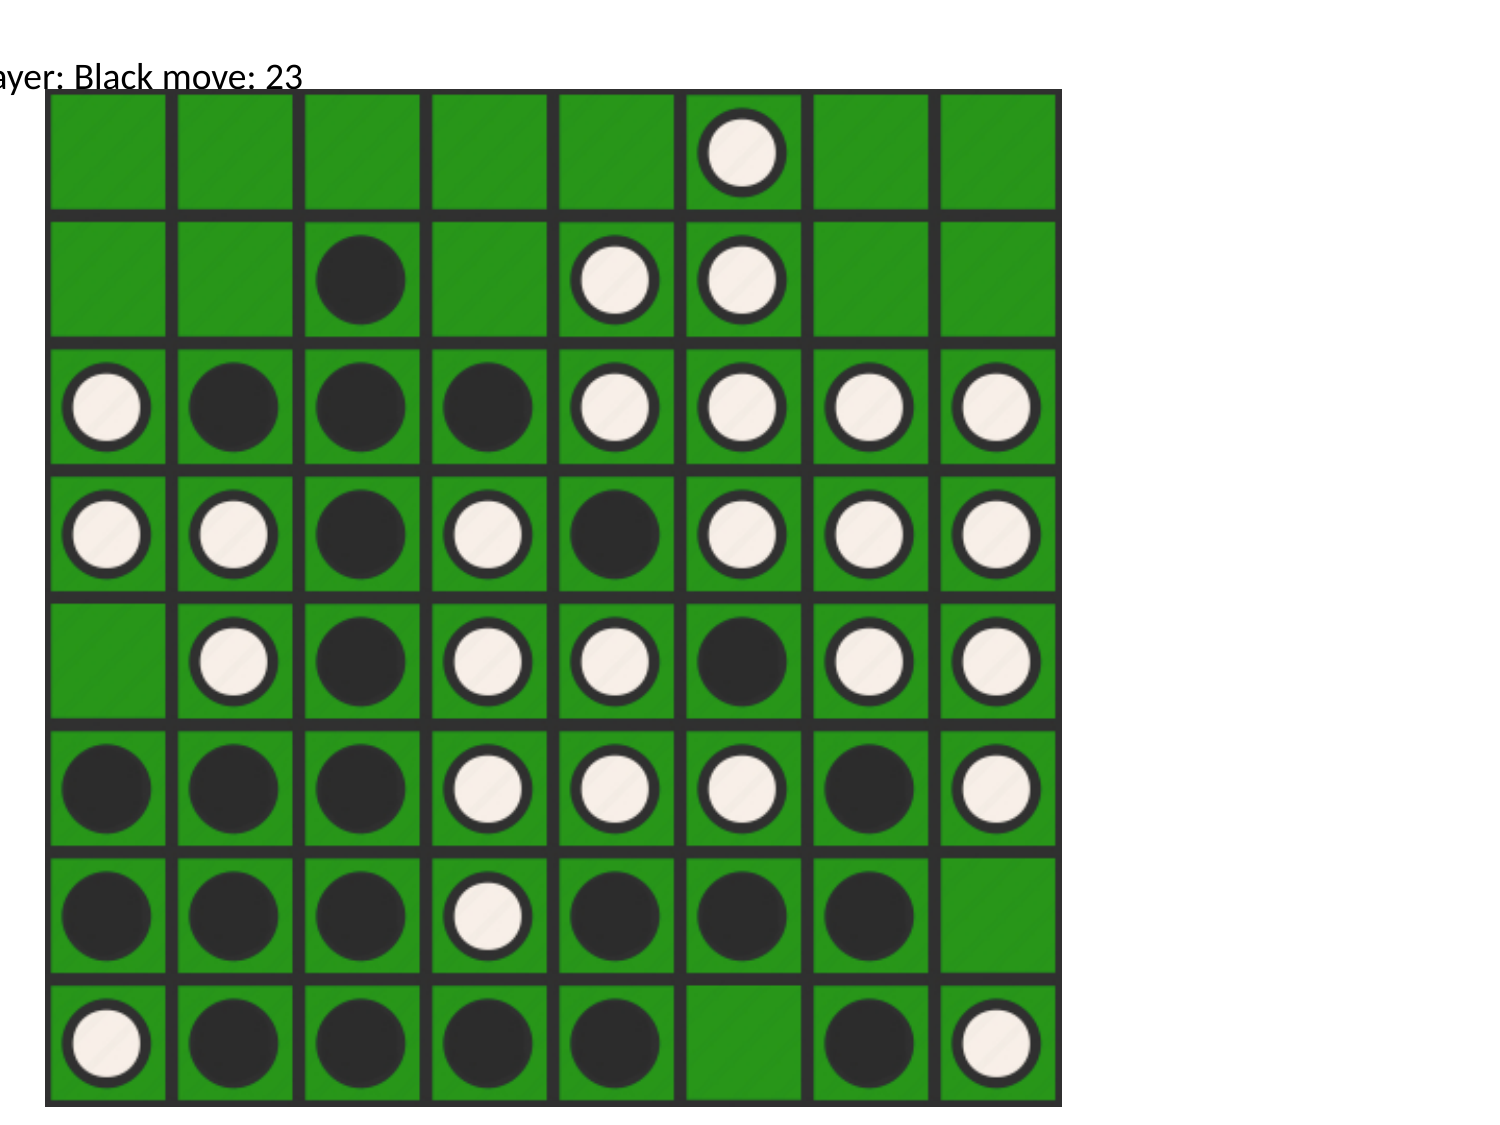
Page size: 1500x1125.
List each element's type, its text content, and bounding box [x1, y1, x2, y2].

picture [44, 89, 1062, 1107]
text_box turn: 45 player: Black move: 23 [0, 44, 319, 105]
